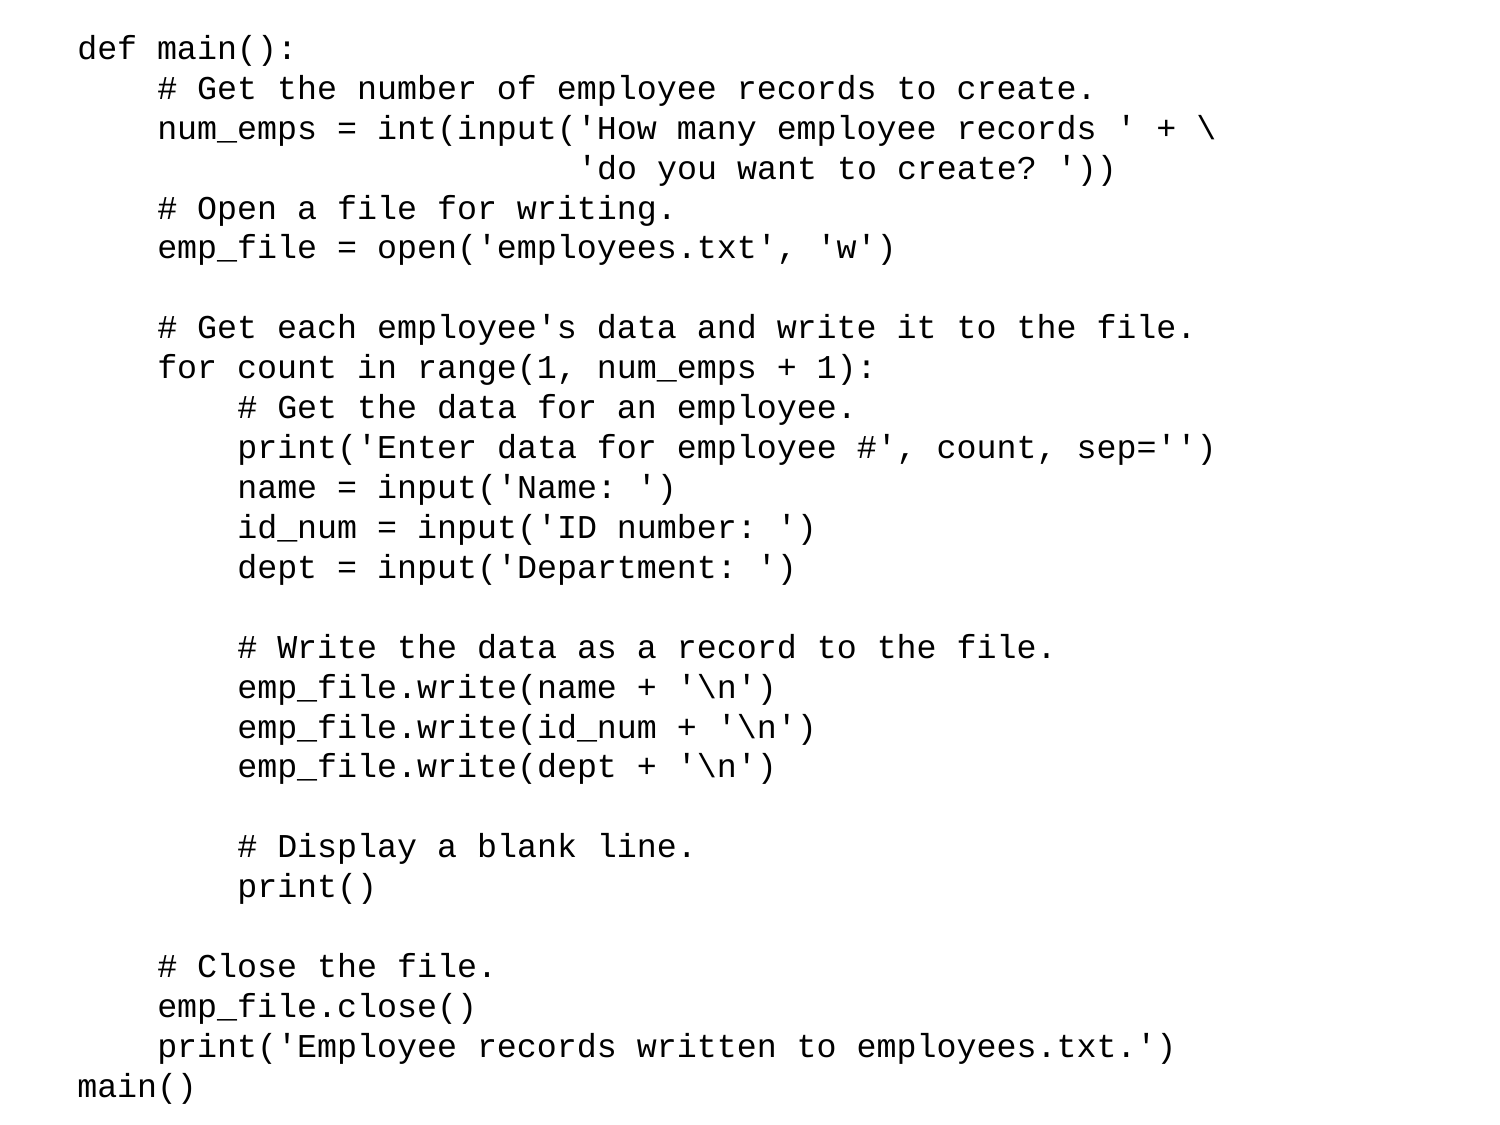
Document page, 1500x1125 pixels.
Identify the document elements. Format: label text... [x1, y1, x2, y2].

text_box def main(): # Get the number of employee records to create. num_emps = int(input('How many employee records ' + \ 'do you want to create? ')) # Open a file for writing. emp_file = open('employees.txt', 'w') # Get each employee's data and write it to the file. for count in range(1, num_emps + 1): # Get the data for an employee. print('Enter data for employee #', count, sep='') name = input('Name: ') id_num = input('ID number: ') dept = input('Department: ') # Write the data as a record to the file. emp_file.write(name + '\n') emp_file.write(id_num + '\n') emp_file.write(dept + '\n') # Display a blank line. print() # Close the file. emp_file.close() print('Employee records written to employees.txt.') main() [62, 18, 1463, 1112]
